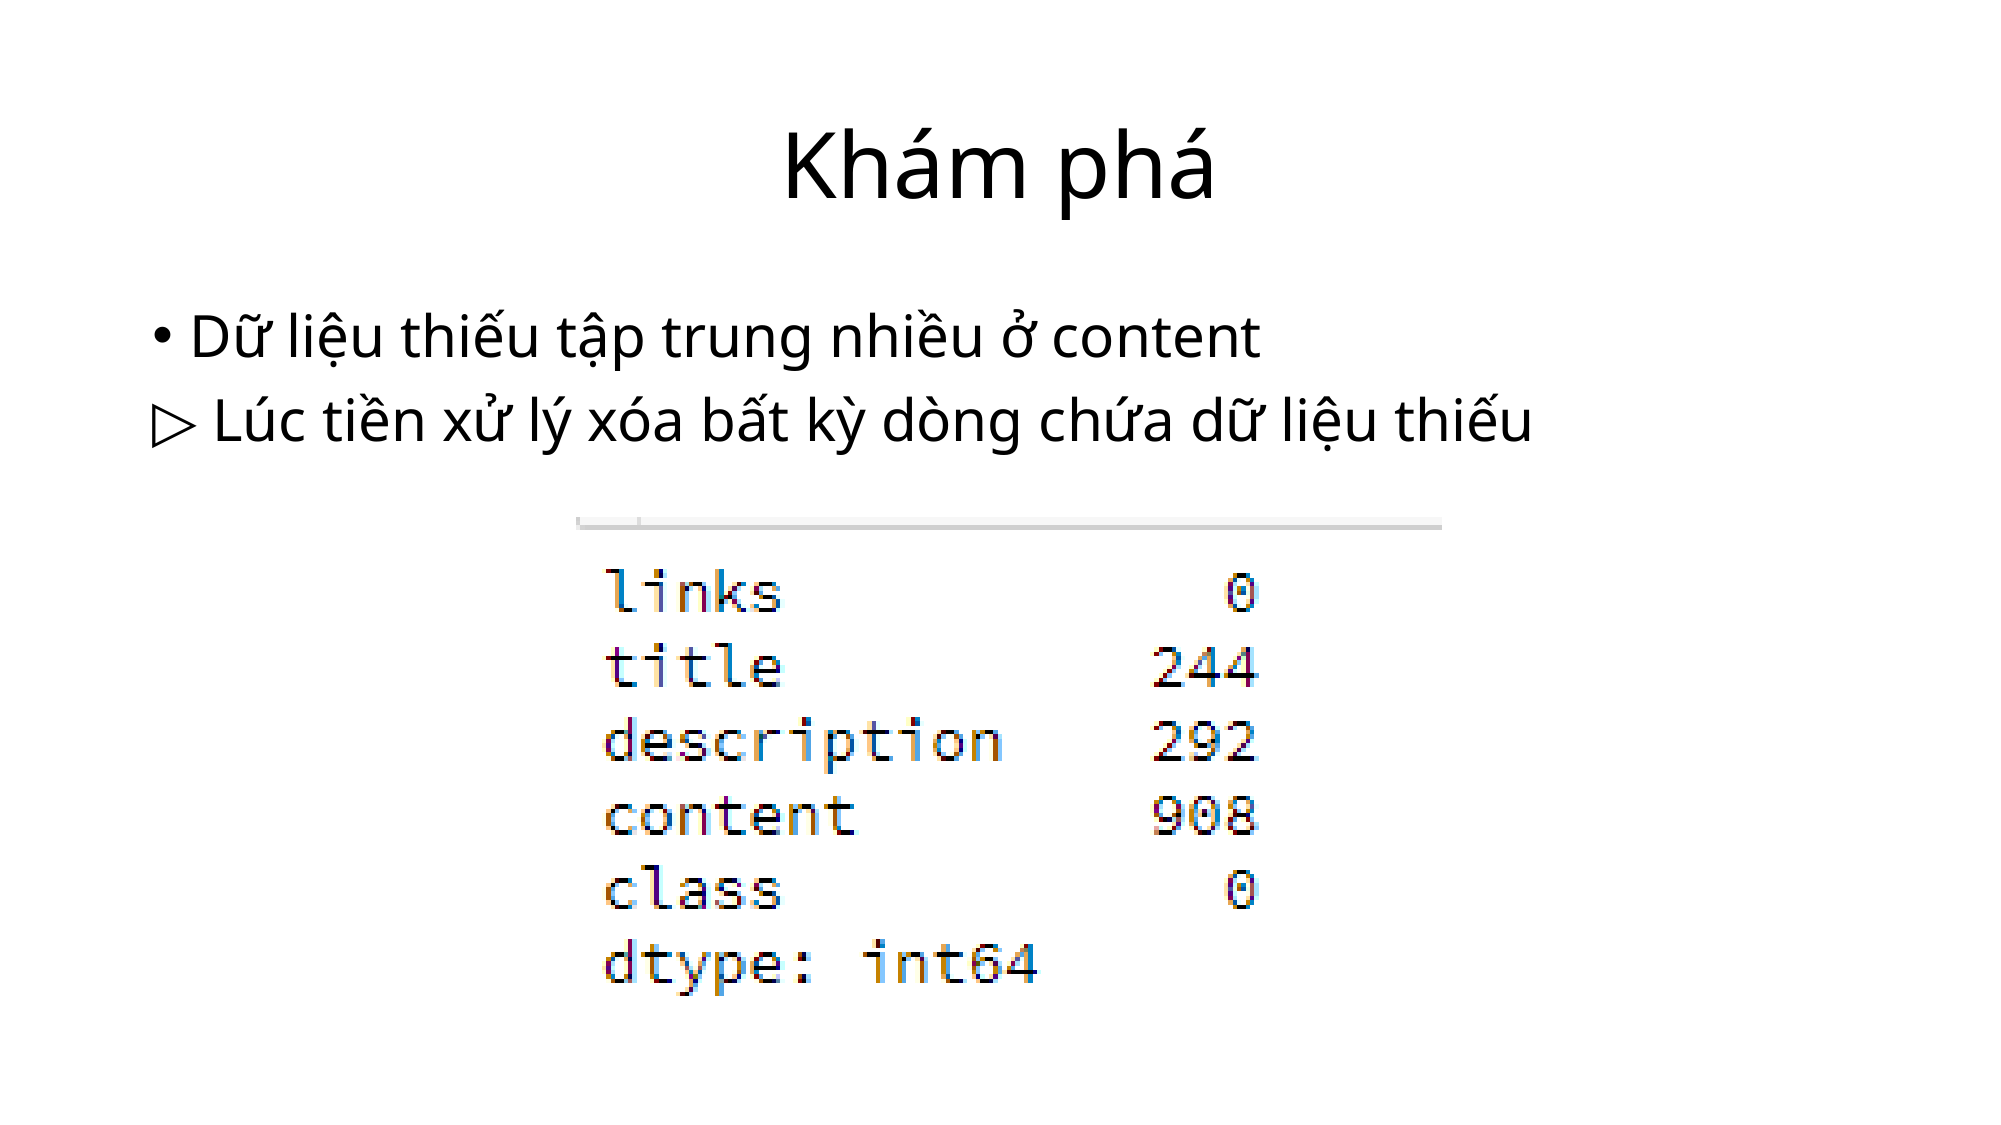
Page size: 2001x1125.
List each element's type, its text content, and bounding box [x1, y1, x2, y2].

picture [558, 517, 1442, 1014]
list Dữ liệu thiếu tập trung nhiều ở content ▷ Lúc tiền xử lý xóa bất kỳ dòng chứa dữ liệu thiếu [137, 299, 1863, 1014]
title Khám phá [137, 59, 1863, 278]
